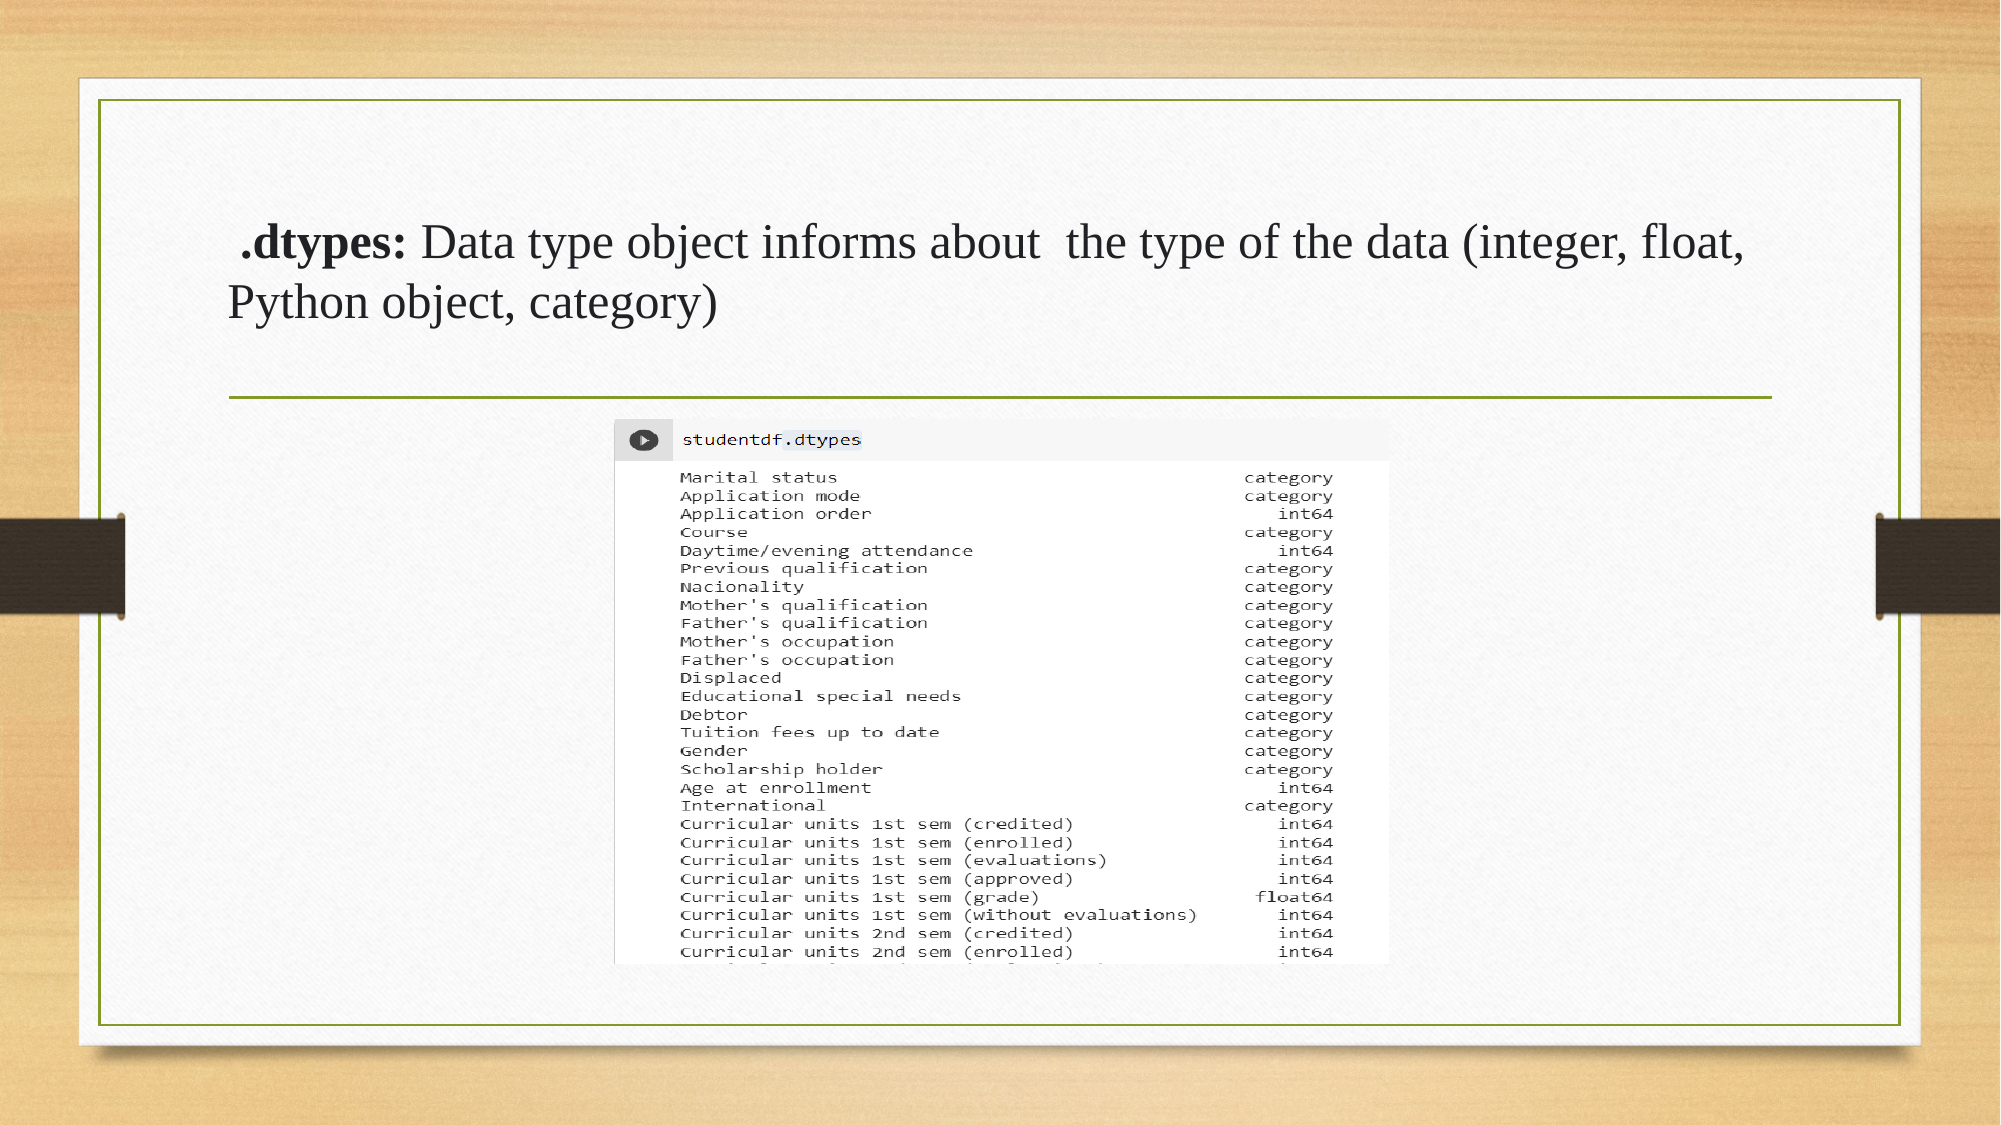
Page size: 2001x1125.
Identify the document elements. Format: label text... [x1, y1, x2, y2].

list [614, 419, 1389, 964]
title .dtypes: Data type object informs about the type of the data (integer, float, Python object, category) [212, 161, 1788, 375]
picture [0, 0, 2001, 1125]
